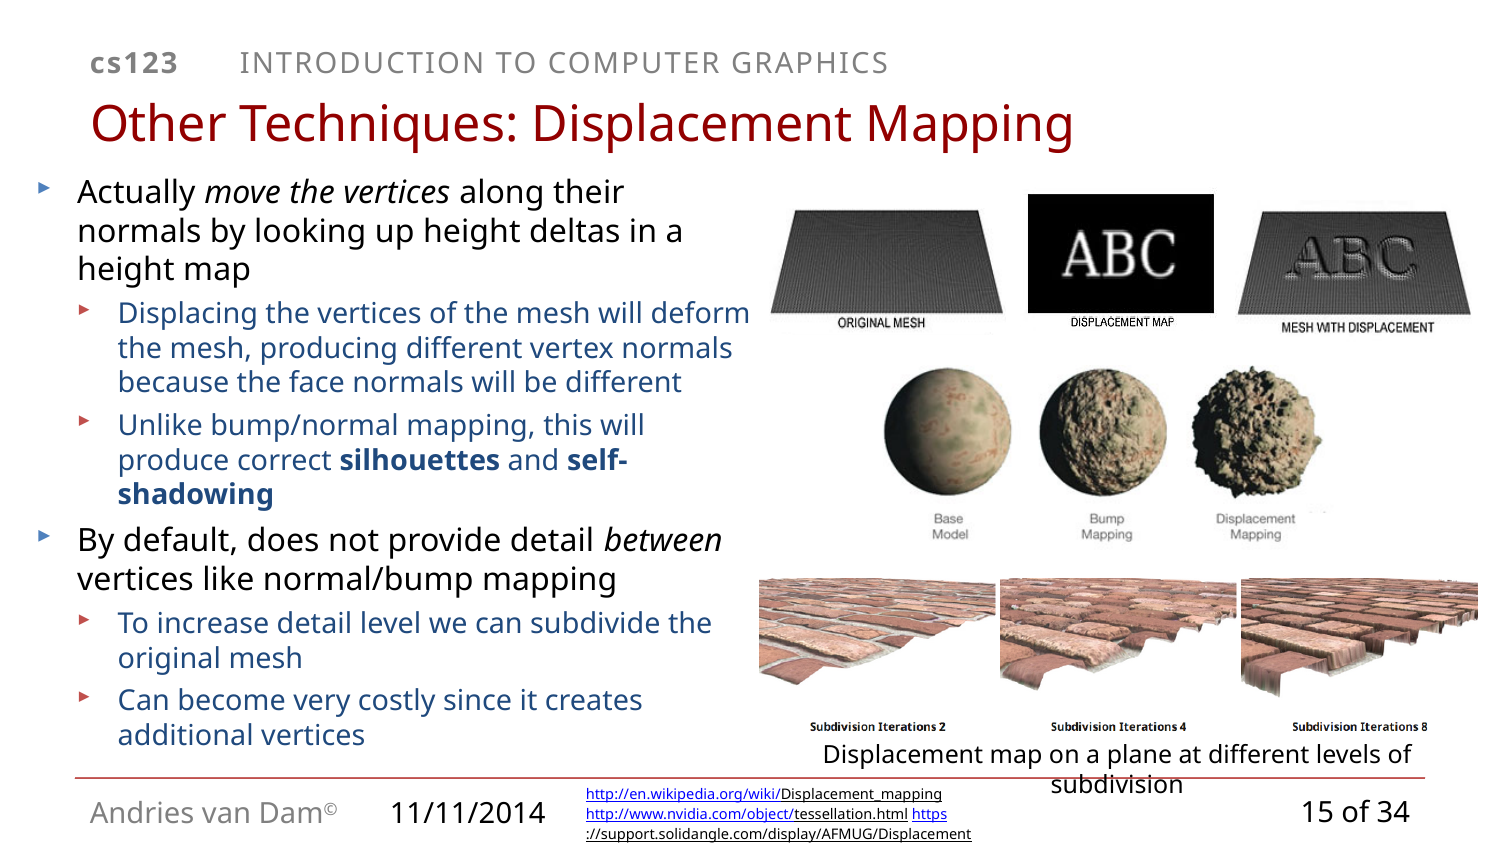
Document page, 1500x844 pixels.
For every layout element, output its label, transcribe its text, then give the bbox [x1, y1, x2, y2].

list Actually move the vertices along their normals by looking up height deltas in a height map Displacing the vertices of the mesh will deform the mesh, producing different vertex normals because the face normals will be different Unlike bump/normal mapping, this will produce correct silhouettes and self-shadowing By default, does not provide detail between vertices like normal/bump mapping To increase detail level we can subdivide the original mesh Can become very costly since it creates additional vertices [21, 164, 767, 785]
text_box Displacement map on a plane at different levels of subdivision [749, 754, 1485, 807]
title Other Techniques: Displacement Mapping [75, 84, 1425, 160]
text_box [769, 187, 1472, 343]
picture [873, 356, 1334, 555]
text_box http://en.wikipedia.org/wiki/Displacement_mapping http://www.nvidia.com/object/tessellation.html https://support.solidangle.com/display/AFMUG/Displacement [571, 777, 1079, 844]
picture [749, 560, 1483, 745]
